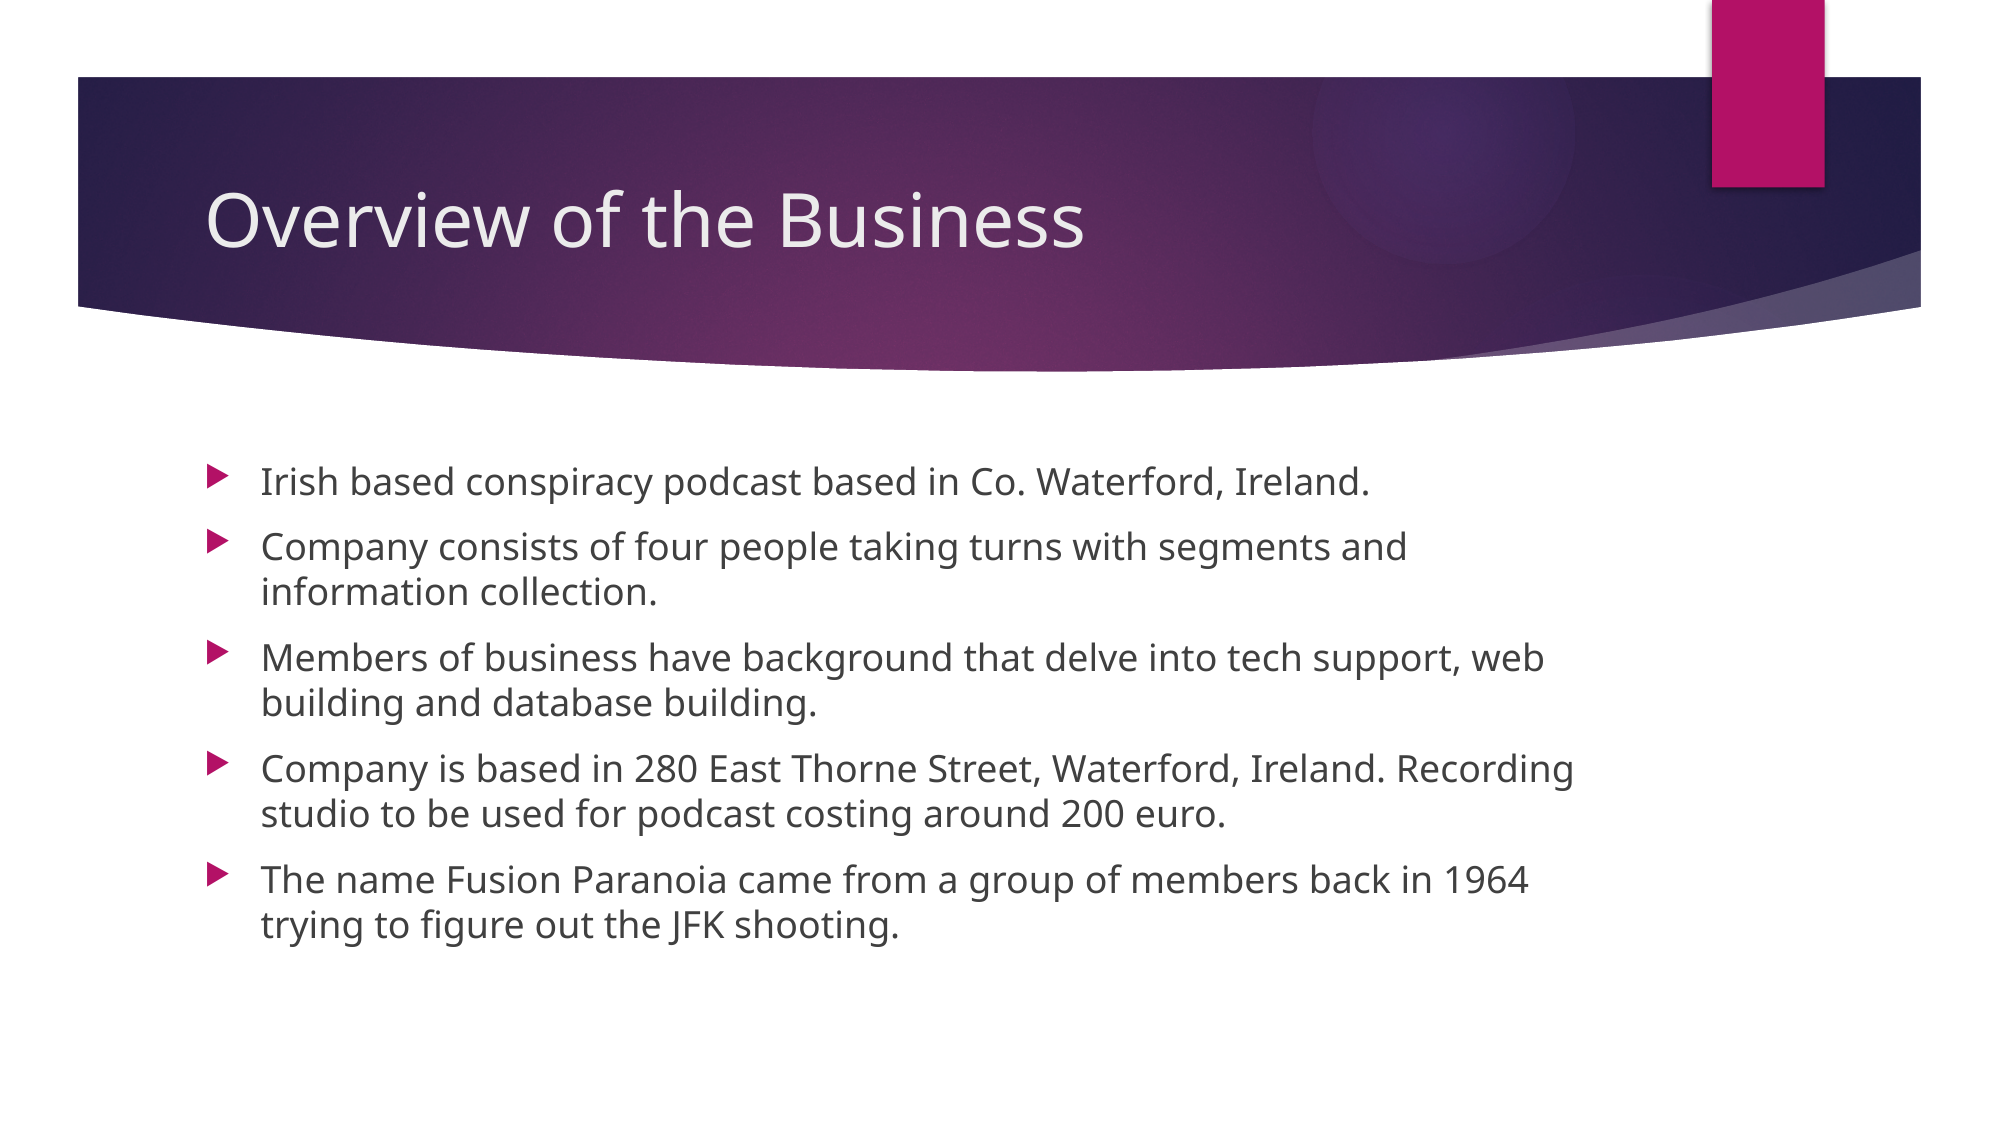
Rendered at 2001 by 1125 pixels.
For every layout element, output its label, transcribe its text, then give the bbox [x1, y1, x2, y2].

list Irish based conspiracy podcast based in Co. Waterford, Ireland. Company consists of four people taking turns with segments and information collection. Members of business have background that delve into tech support, web building and database building. Company is based in 280 East Thorne Street, Waterford, Ireland. Recording studio to be used for podcast costing around 200 euro. The name Fusion Paranoia came from a group of members back in 1964 trying to figure out the JFK shooting. [189, 450, 1638, 1084]
title Overview of the Business [189, 159, 1627, 276]
